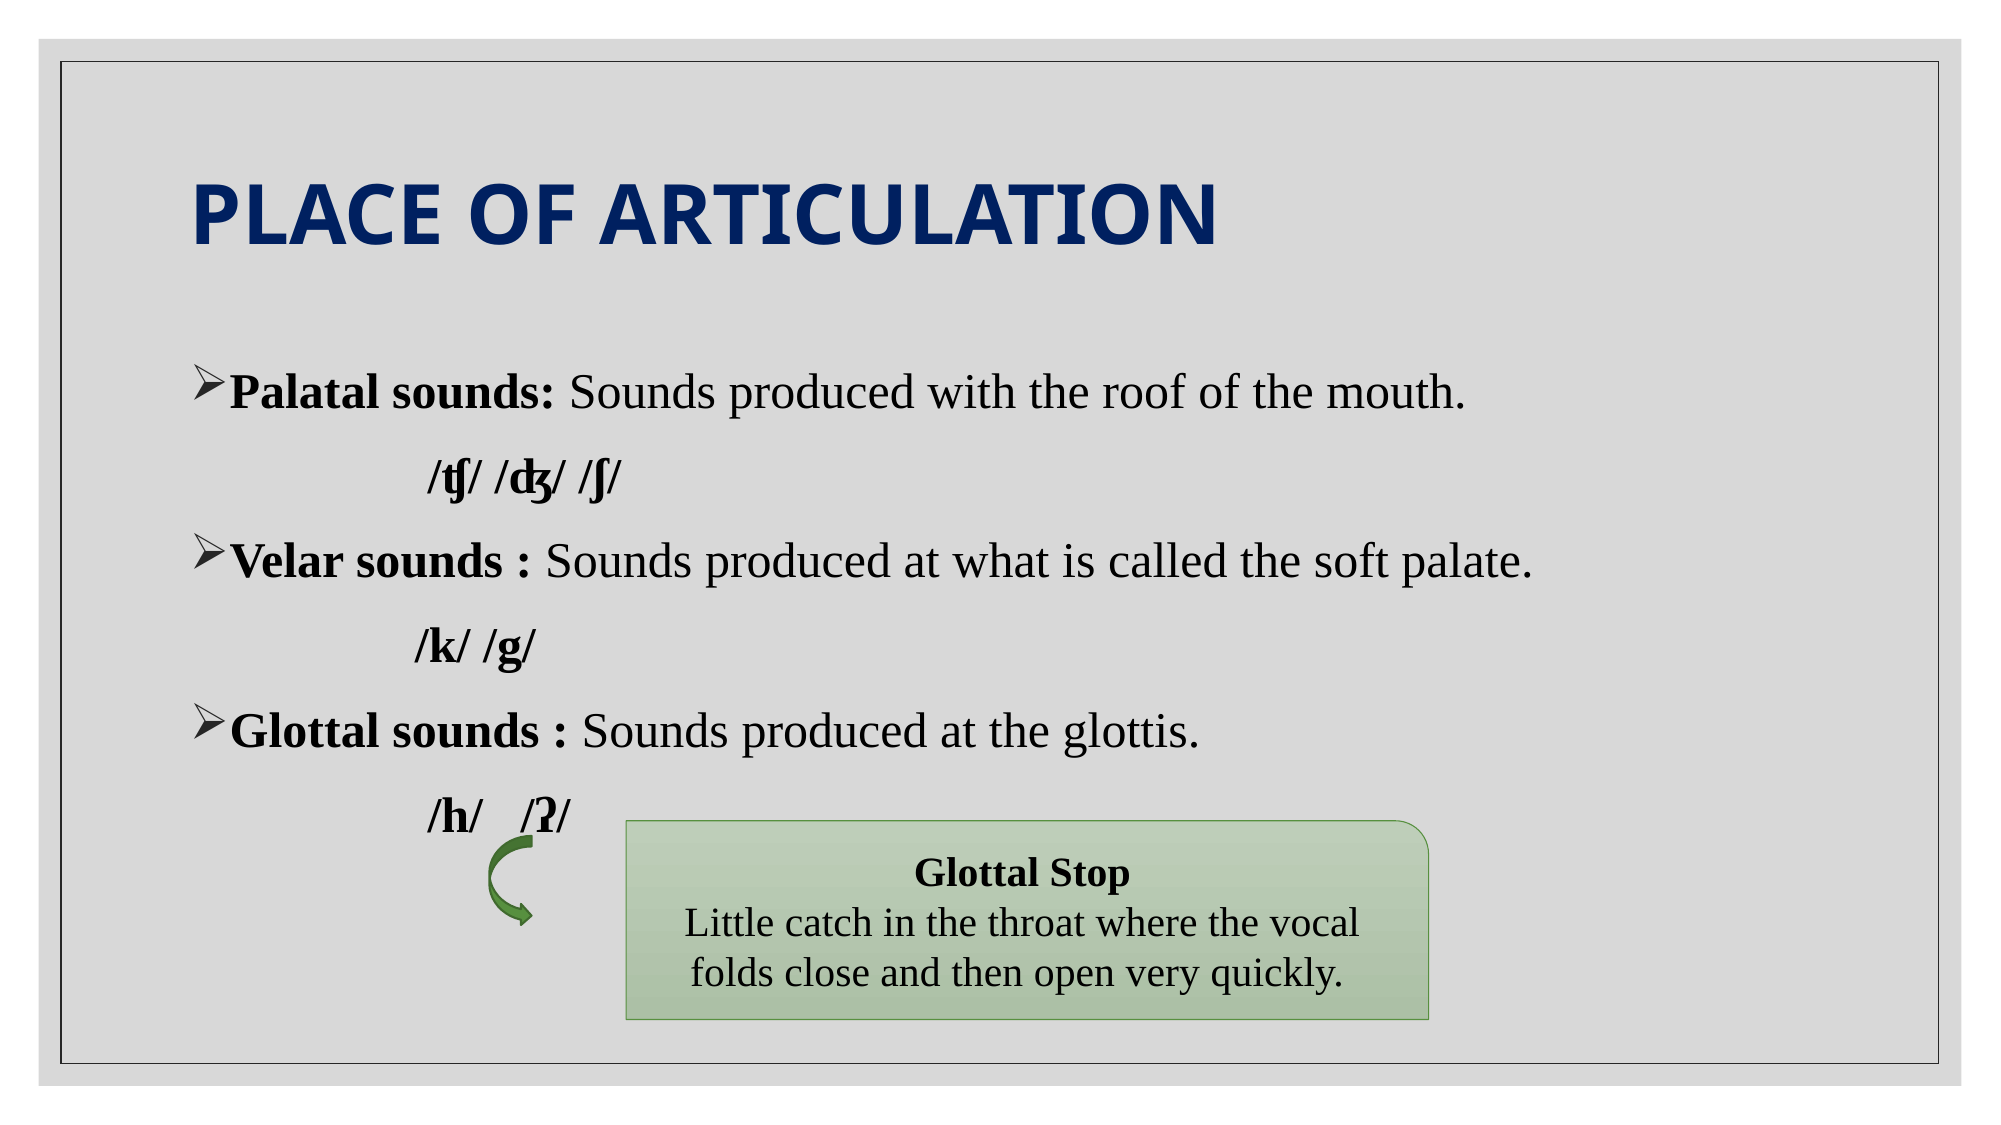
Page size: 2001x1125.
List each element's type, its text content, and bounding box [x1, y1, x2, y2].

text_box [488, 834, 533, 926]
title PLACE OF ARTICULATION [174, 105, 1825, 331]
text_box Glottal Stop Little catch in the throat where the vocal folds close and then open very quickly. [625, 820, 1430, 1021]
list Palatal sounds: Sounds produced with the roof of the mouth. /ʧ/ /ʤ/ /ʃ/ Velar sounds : Sounds produced at what is called the soft palate. /k/ /g/ Glottal sounds : Sounds produced at the glottis. /h/ /ʔ/ [174, 345, 1825, 977]
